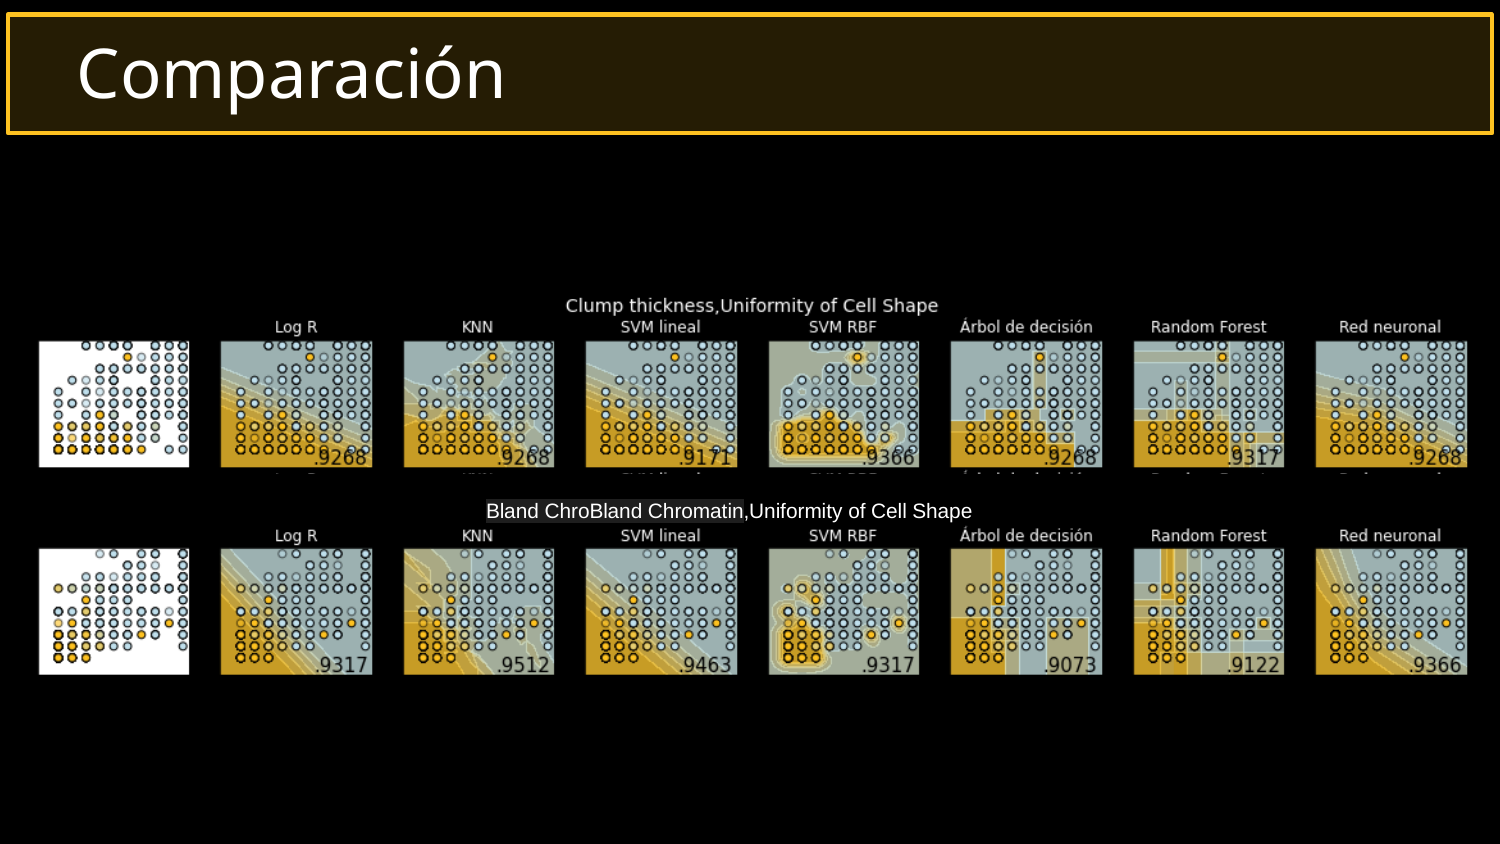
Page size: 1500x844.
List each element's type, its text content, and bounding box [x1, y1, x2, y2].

text_box Comparación [7, 14, 1492, 133]
picture [24, 289, 1476, 474]
text_box Bland ChroBland Chromatin,Uniformity of Cell Shape [470, 482, 1066, 522]
picture [24, 524, 1476, 675]
